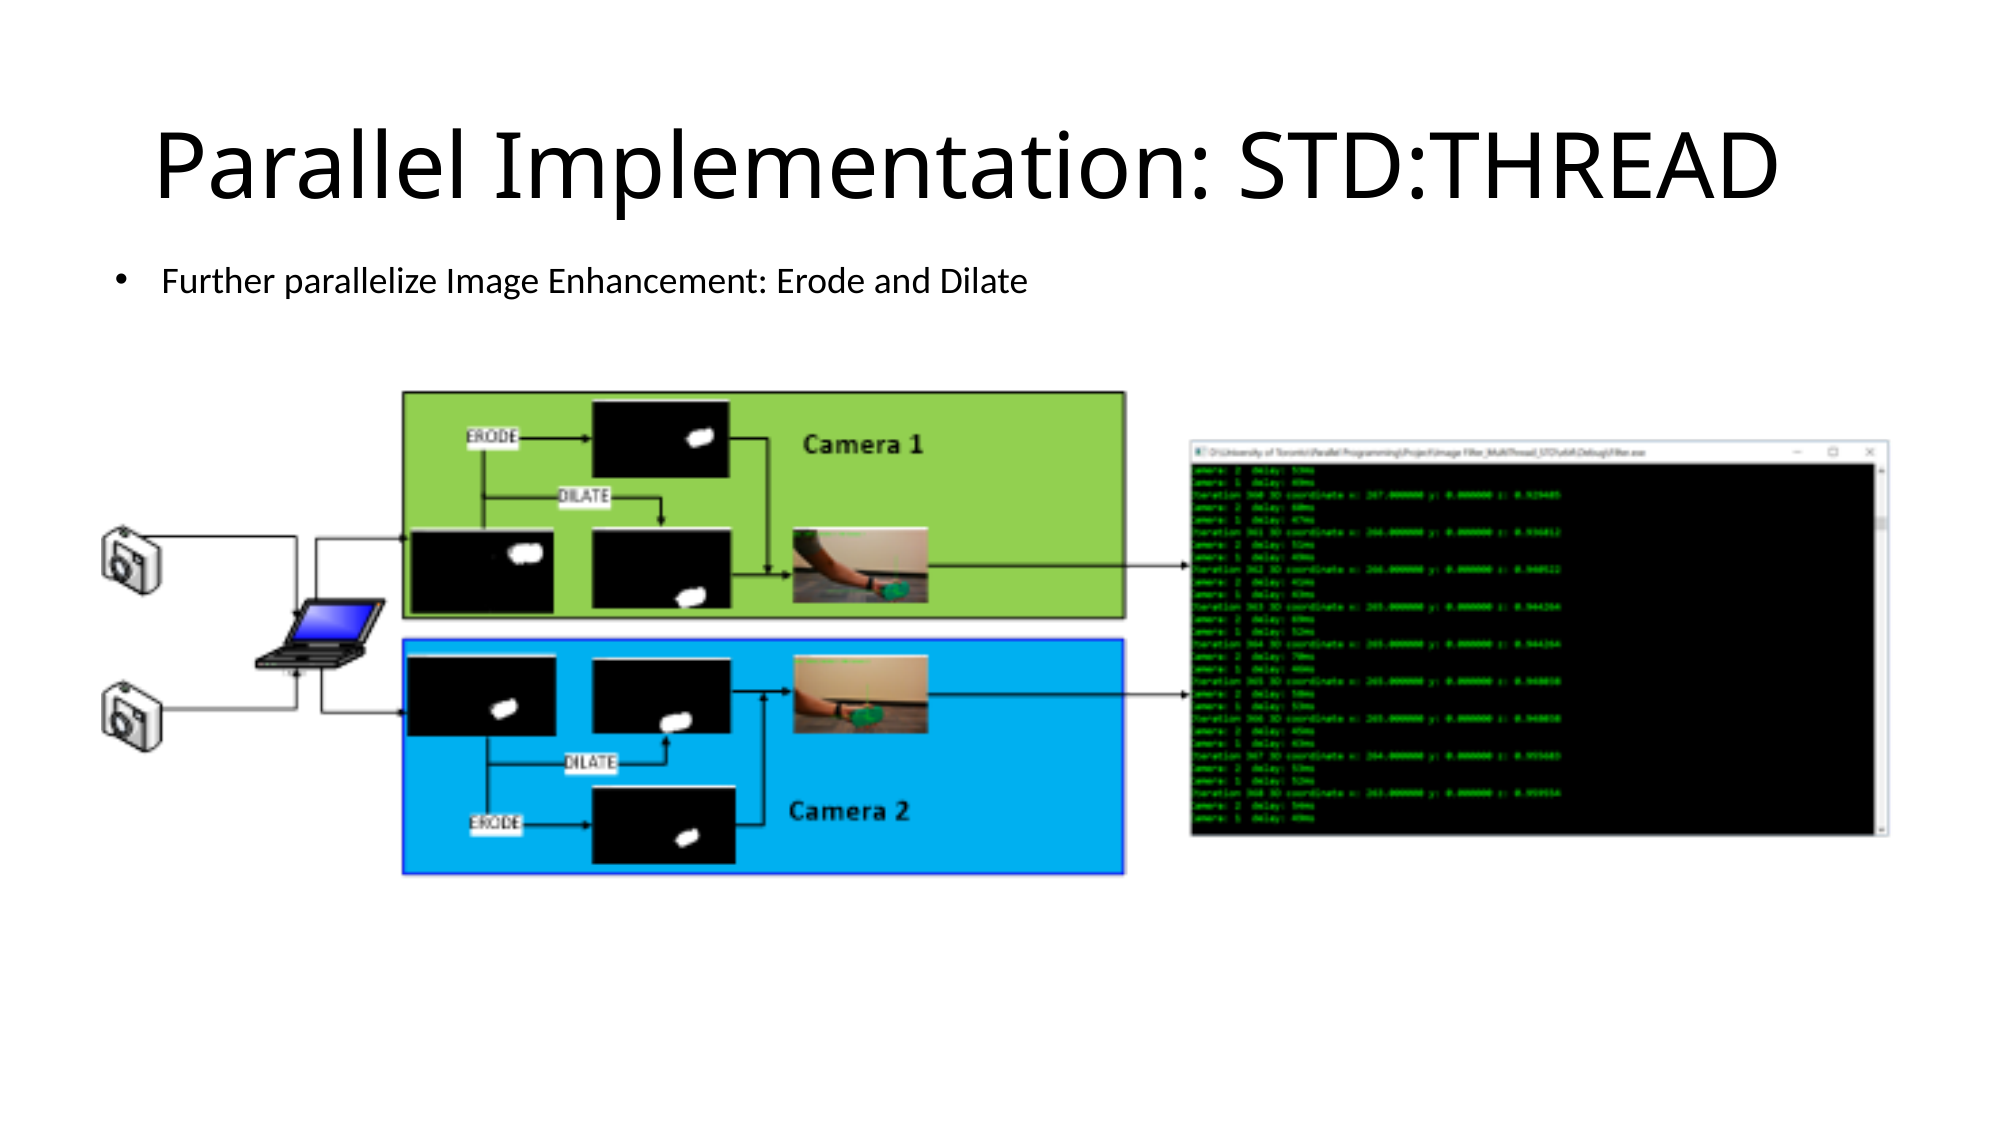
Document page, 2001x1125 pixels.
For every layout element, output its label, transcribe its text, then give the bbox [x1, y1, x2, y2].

title Parallel Implementation: STD:THREAD [137, 59, 1863, 278]
picture [101, 389, 1899, 884]
text_box Further parallelize Image Enhancement: Erode and Dilate [99, 248, 1850, 309]
